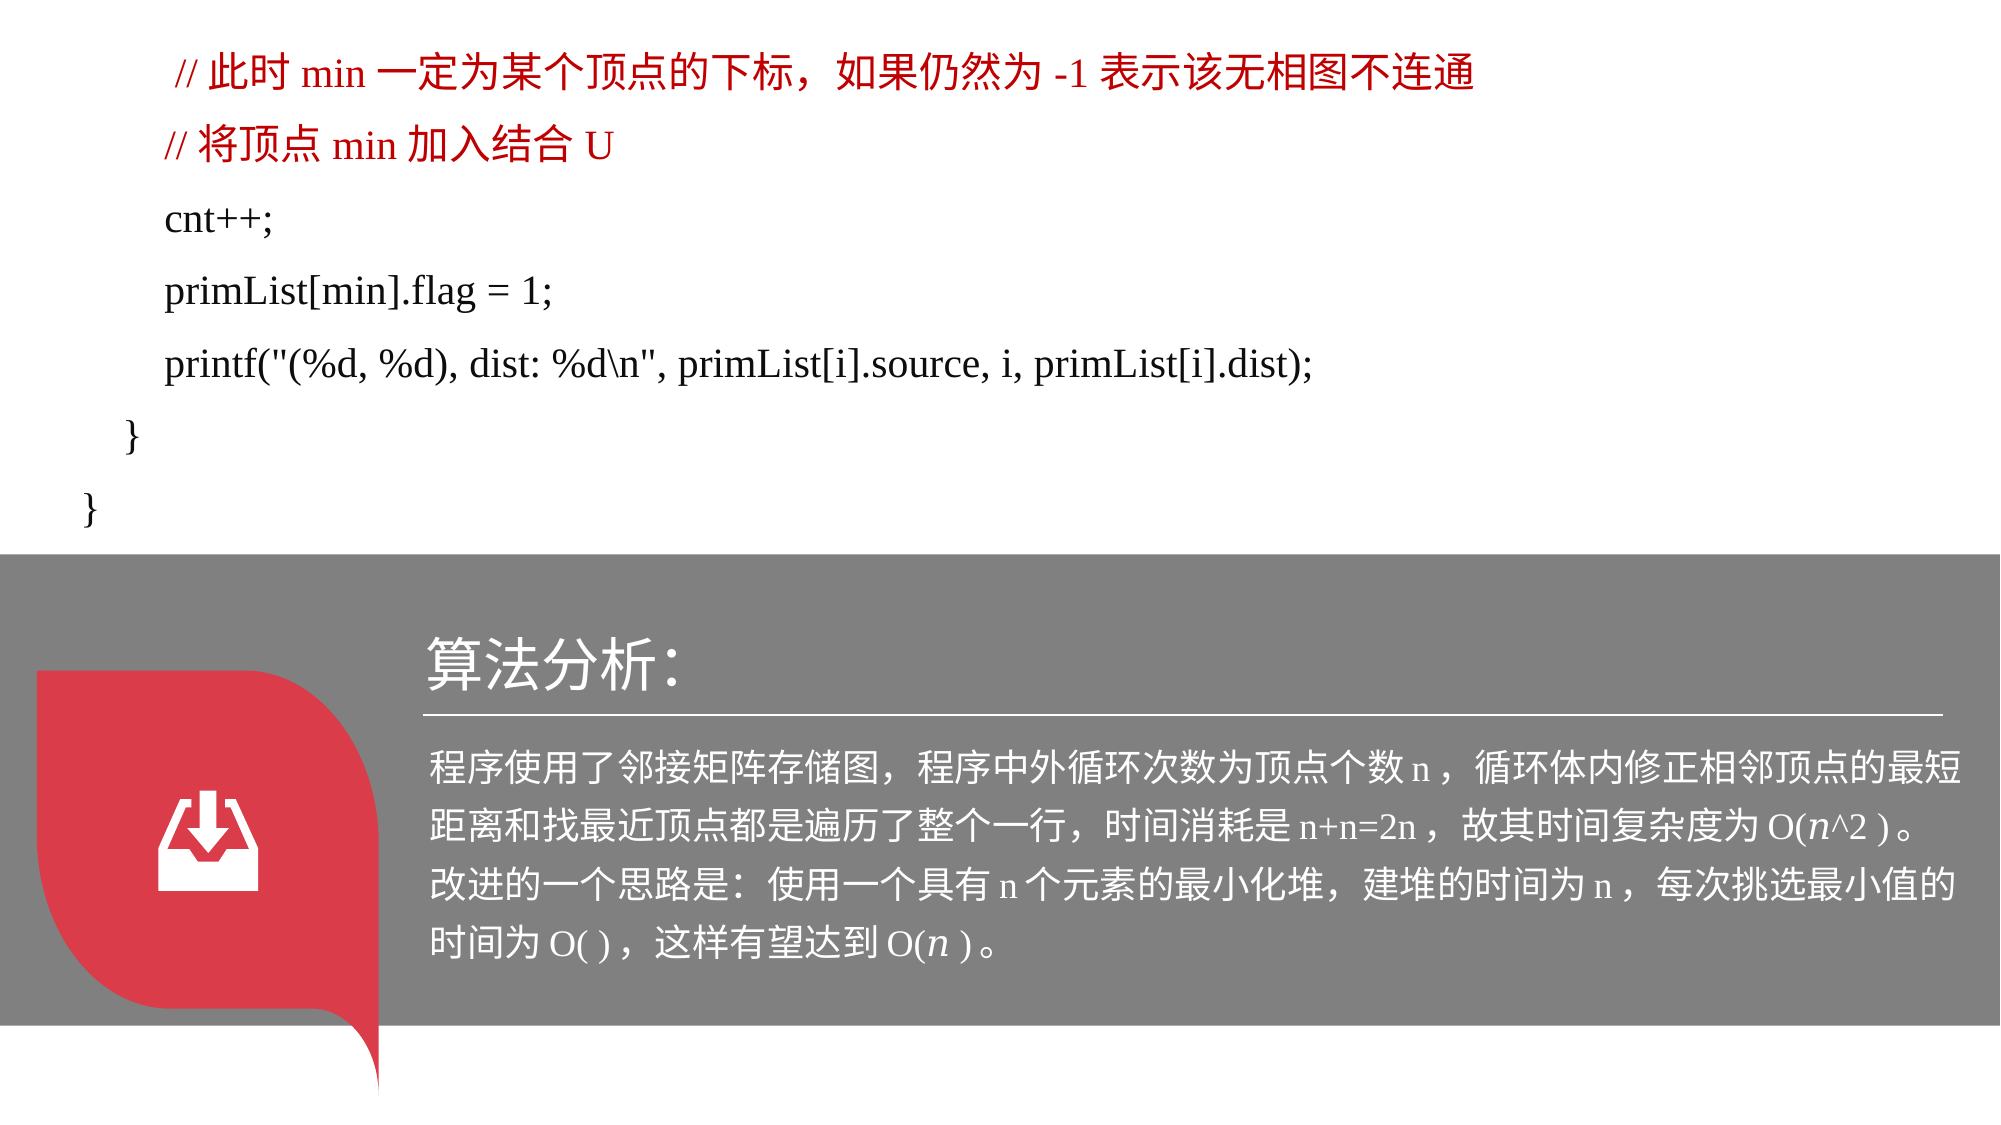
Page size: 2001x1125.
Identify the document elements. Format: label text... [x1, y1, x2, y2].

text_box //此时min一定为某个顶点的下标，如果仍然为-1表示该无相图不连通 //将顶点min加入结合U cnt++; primList[min].flag = 1; printf("(%d, %d), dist: %d\n", primList[i].source, i, primList[i].dist); } } [65, 15, 1893, 540]
text_box [0, 553, 2000, 1027]
text_box 算法分析： [409, 599, 1498, 709]
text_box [36, 670, 379, 1096]
